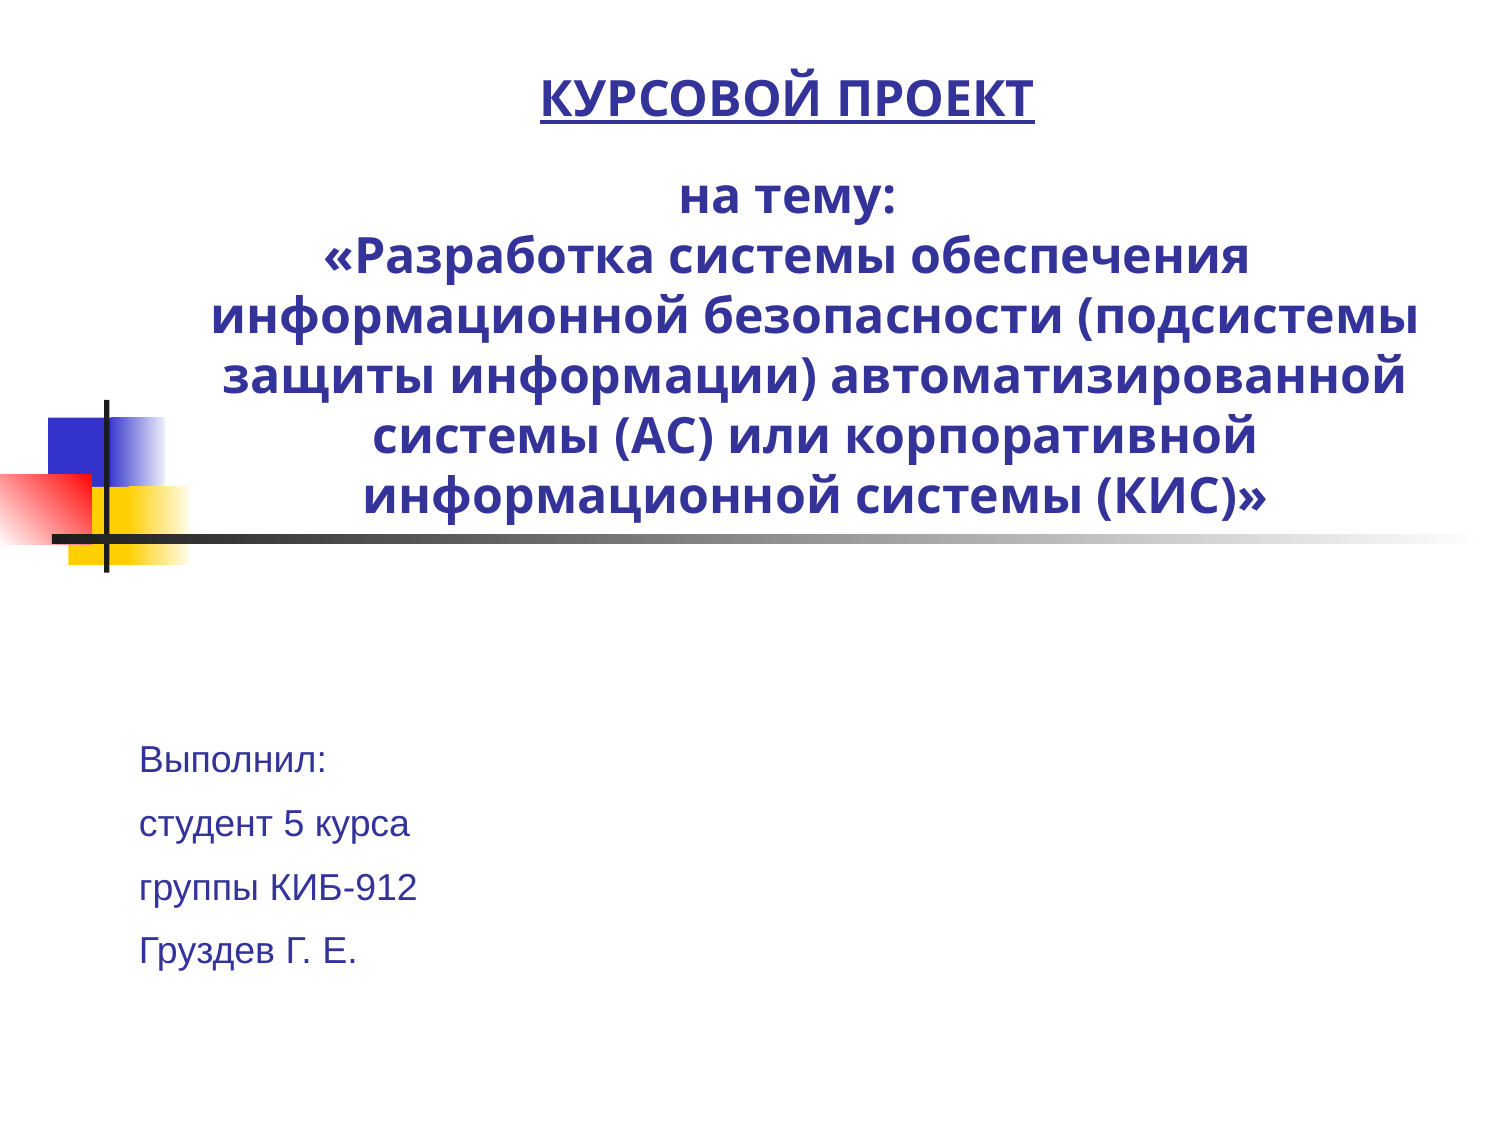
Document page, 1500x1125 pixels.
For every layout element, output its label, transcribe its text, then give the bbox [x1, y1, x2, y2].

text_box Выполнил: студент 5 курса группы КИБ-912 Груздев Г. Е. [123, 727, 869, 979]
text_box КУРСОВОЙ ПРОЕКТ на тему: «Разработка системы обеспечения информационной безопасности (подсистемы защиты информации) автоматизированной системы (АС) или корпоративной информационной системы (КИС)» [0, 58, 1500, 531]
